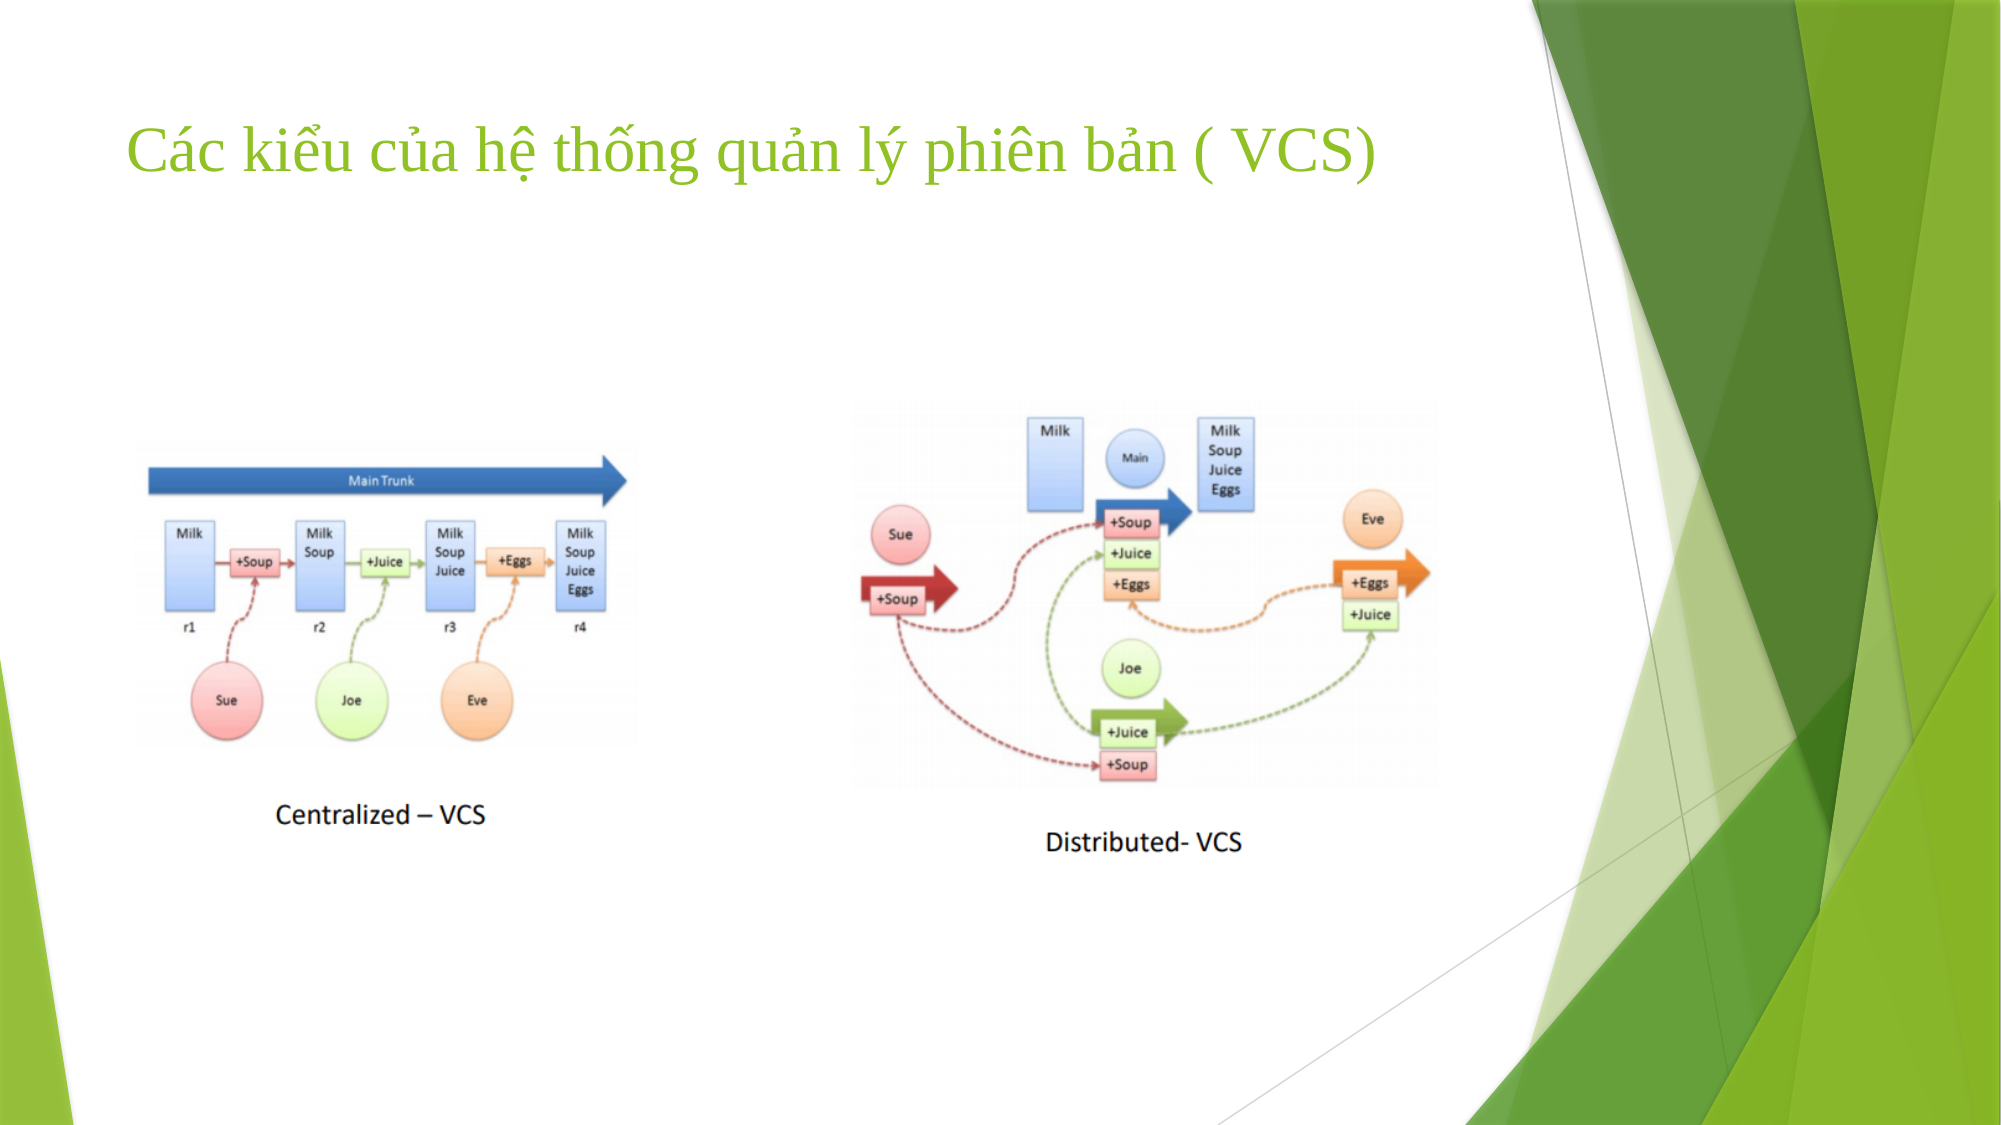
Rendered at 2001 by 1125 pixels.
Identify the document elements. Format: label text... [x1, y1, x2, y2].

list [110, 386, 1447, 901]
title Các kiểu của hệ thống quản lý phiên bản ( VCS) [111, 99, 1522, 317]
